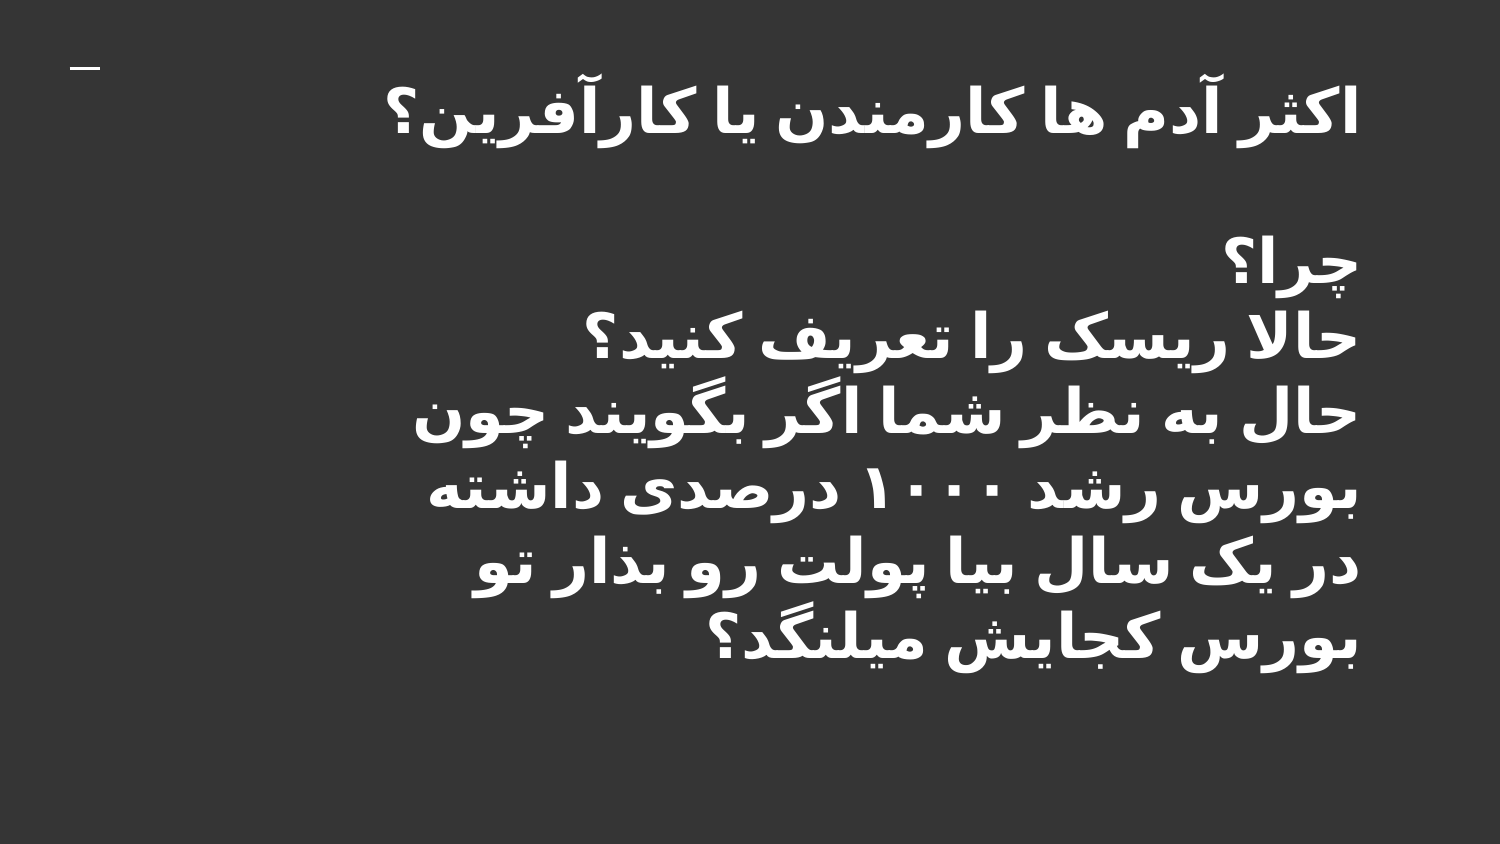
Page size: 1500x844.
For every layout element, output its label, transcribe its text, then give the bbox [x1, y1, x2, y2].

title اکثر آدم ها کارمندن یا کارآفرین؟ چرا؟ حالا ریسک را تعریف کنید؟ حال به نظر شما اگر بگویند چون بورس رشد ۱۰۰۰ درصدی داشته در یک سال بیا پولت رو بذار تو بورس کجایش میلنگد؟ [353, 56, 1378, 686]
